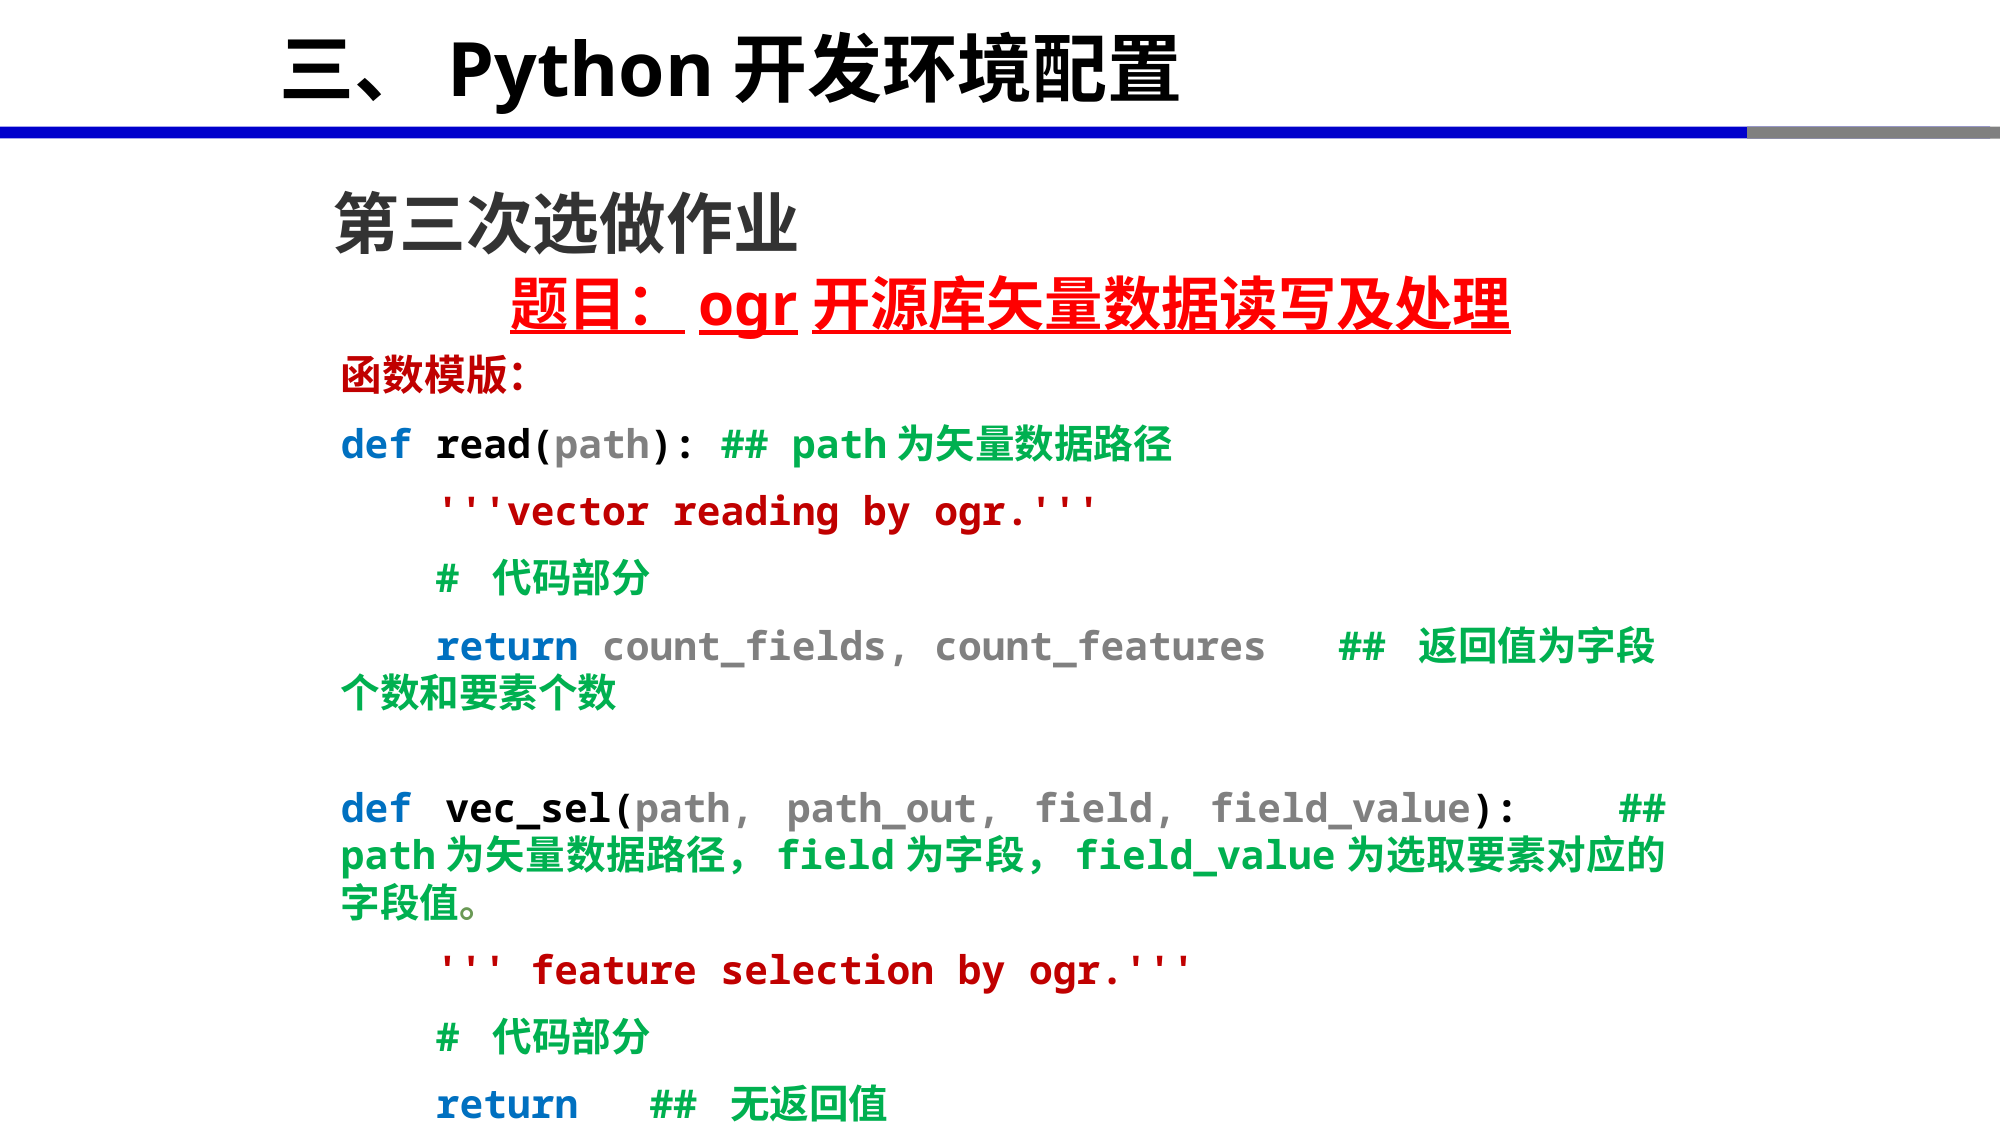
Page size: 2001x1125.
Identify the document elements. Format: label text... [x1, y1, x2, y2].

title 三、Python开发环境配置 [249, 1, 1729, 132]
text_box 第三次选做作业 [318, 134, 1682, 260]
text_box 题目：ogr开源库矢量数据读写及处理 [317, 260, 1704, 345]
text_box 函数模版： def read(path): ## path为矢量数据路径 '''vector reading by ogr.''' # 代码部分 return count_fields, count_features ## 返回值为字段个数和要素个数 def vec_sel(path, path_out, field, field_value): ## path为矢量数据路径，field为字段，field_value为选取要素对应的字段值。 ''' feature selection by ogr.''' # 代码部分 return ## 无返回值 [325, 341, 1681, 1125]
